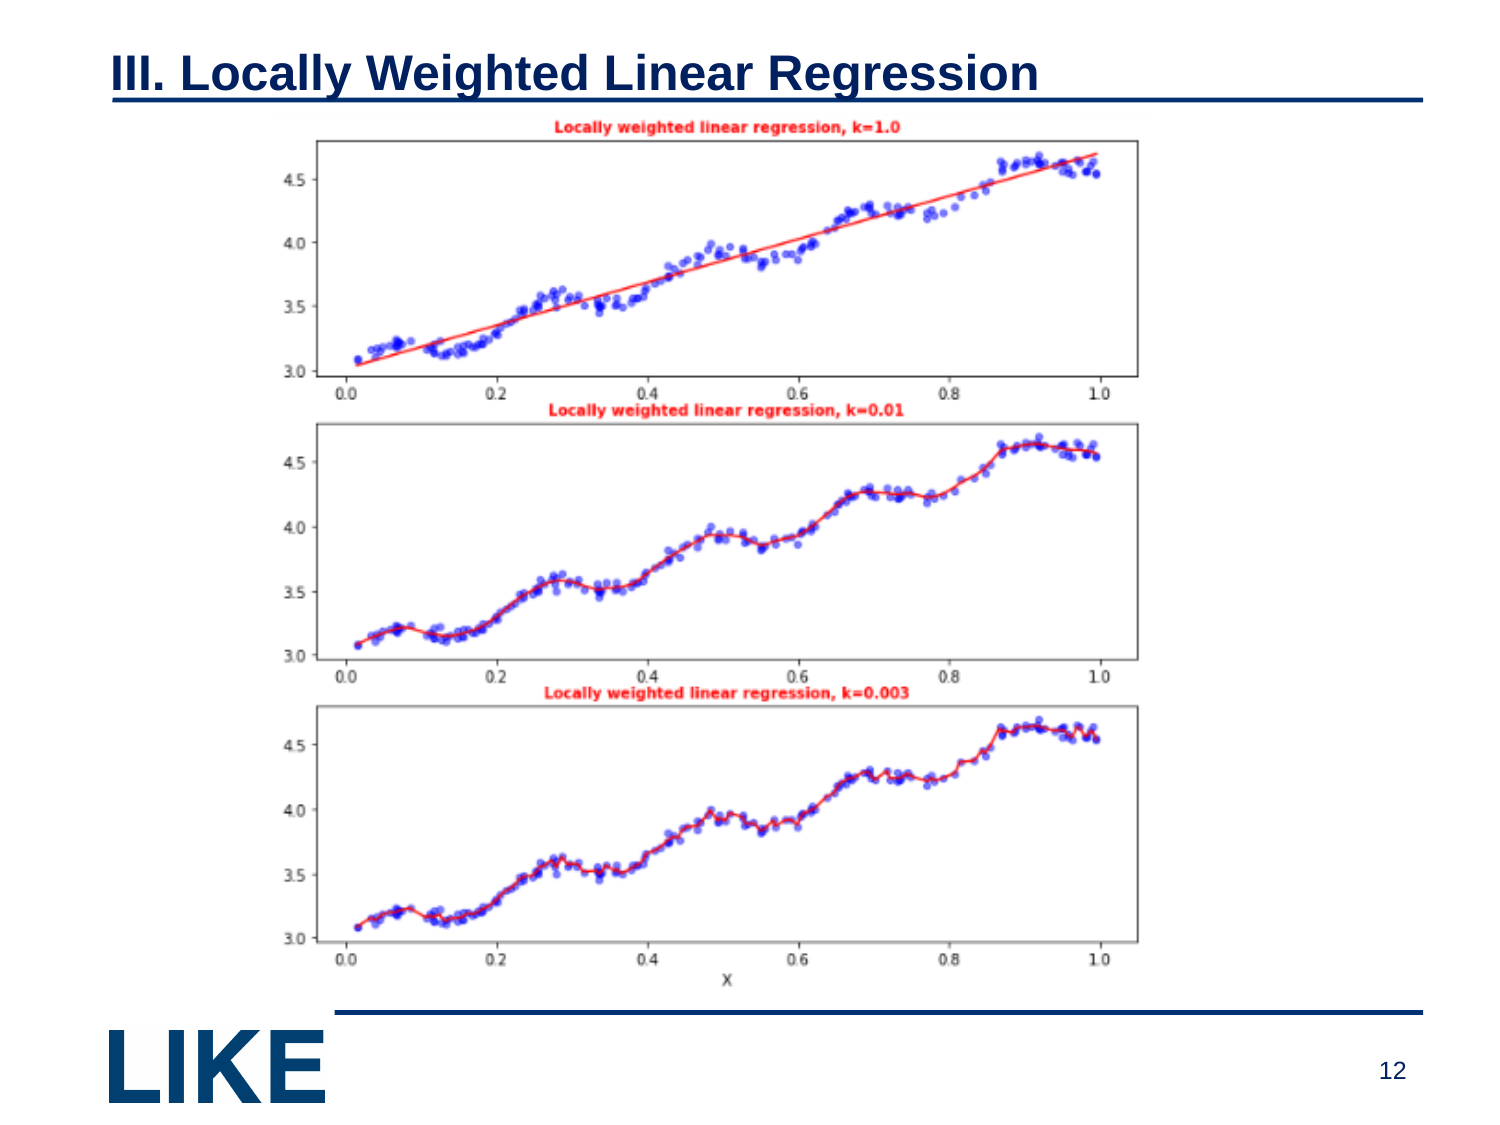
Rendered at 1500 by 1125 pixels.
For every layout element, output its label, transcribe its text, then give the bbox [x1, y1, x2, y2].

picture [265, 113, 1152, 998]
picture [109, 1030, 325, 1103]
title III. Locally Weighted Linear Regression [95, 32, 1446, 161]
